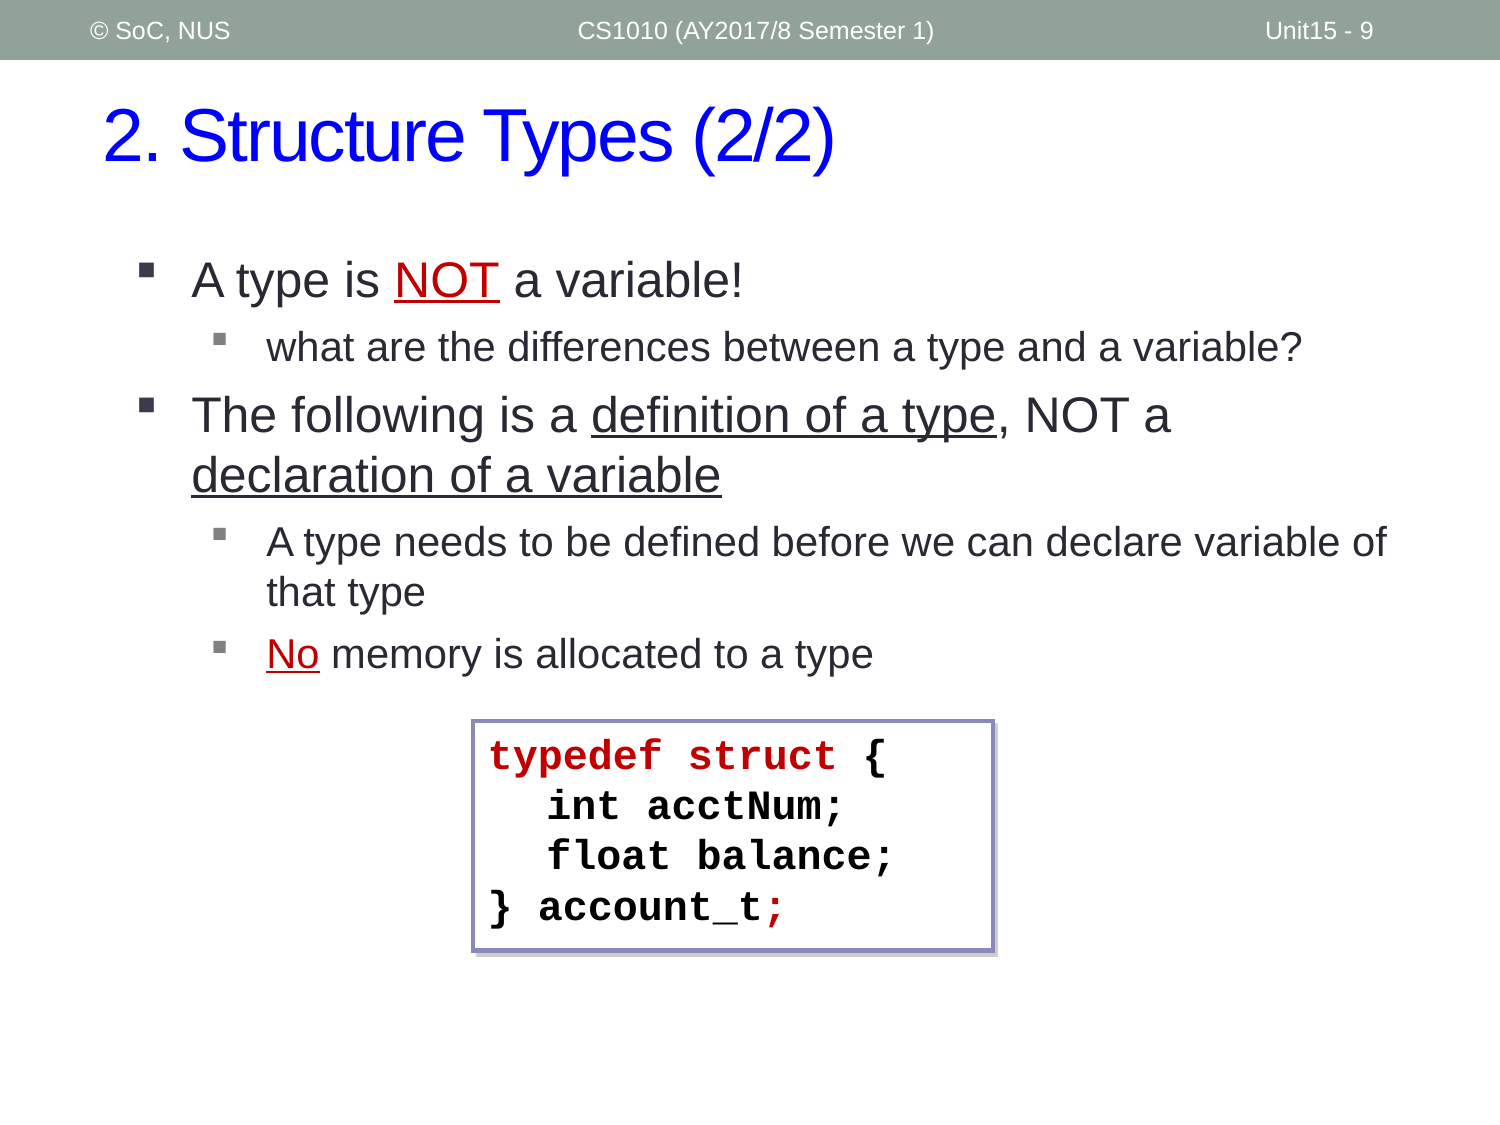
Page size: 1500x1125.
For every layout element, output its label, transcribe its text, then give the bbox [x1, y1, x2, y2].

footer CS1010 (AY2017/8 Semester 1) [562, 3, 1238, 57]
slide_number Unit15 - 9 [1250, 3, 1425, 57]
title 2. Structure Types (2/2) [87, 62, 1463, 200]
text_box A type is NOT a variable! what are the differences between a type and a variable? The following is a definition of a type, NOT a declaration of a variable A type needs to be defined before we can declare variable of that type No memory is allocated to a type [120, 239, 1406, 711]
slide_number © SoC, NUS [75, 3, 550, 57]
text_box typedef struct { int acctNum; float balance; } account_t; [472, 720, 993, 951]
